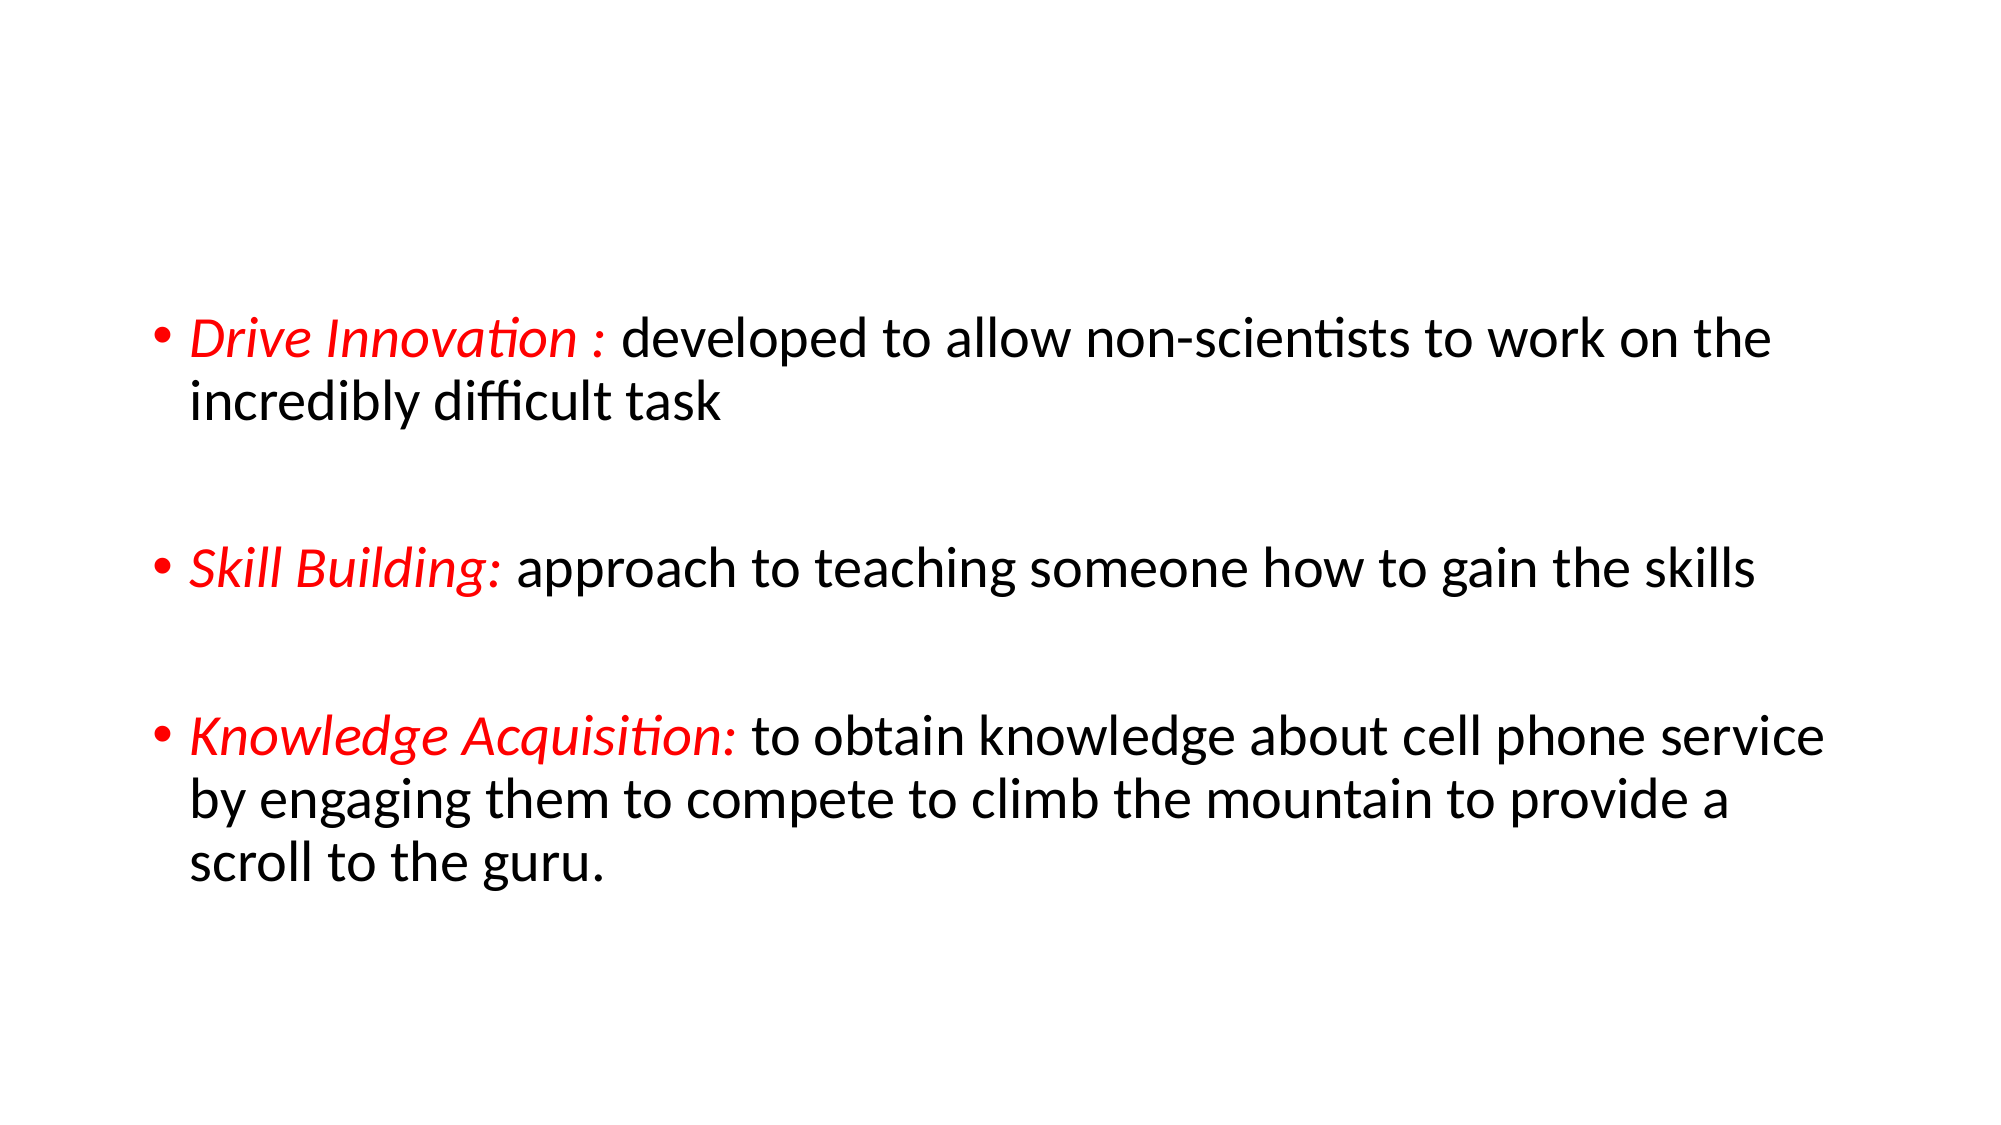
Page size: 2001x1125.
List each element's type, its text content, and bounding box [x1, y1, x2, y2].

list Drive Innovation : developed to allow non-scientists to work on the incredibly difficult task Skill Building: approach to teaching someone how to gain the skills Knowledge Acquisition: to obtain knowledge about cell phone service by engaging them to compete to climb the mountain to provide a scroll to the guru. [137, 299, 1863, 1014]
